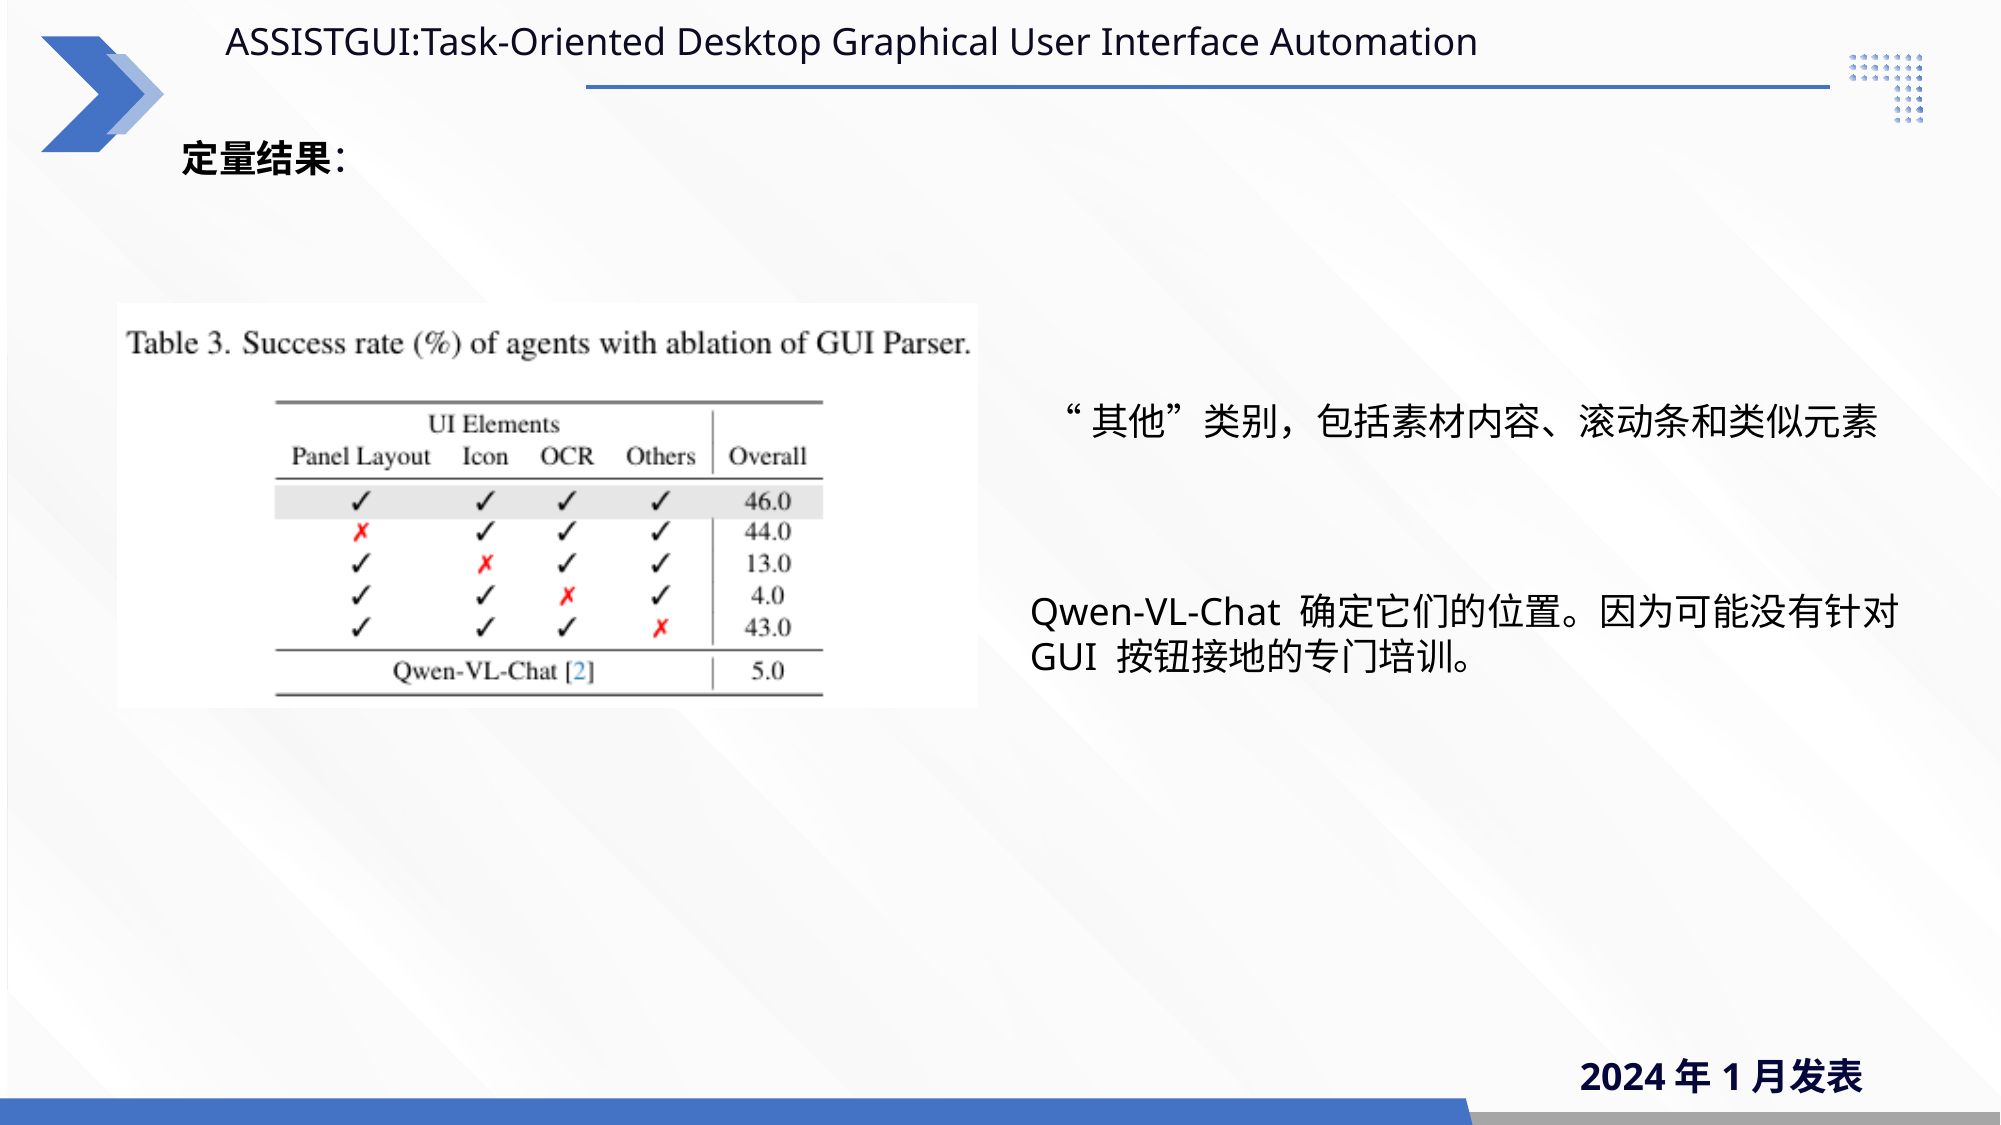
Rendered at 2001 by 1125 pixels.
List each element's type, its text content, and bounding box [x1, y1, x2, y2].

text_box ASSISTGUI:Task-Oriented Desktop Graphical User Interface Automation [210, 10, 1562, 116]
text_box “其他”类别，包括素材内容、滚动条和类似元素 [1030, 390, 2000, 451]
text_box 定量结果： [166, 127, 1888, 188]
text_box Qwen-VL-Chat 确定它们的位置。因为可能没有针对 GUI 按钮接地的专门培训。 [1015, 581, 1934, 686]
picture [117, 303, 978, 708]
text_box 2024年1月发表 [1565, 1045, 1910, 1106]
